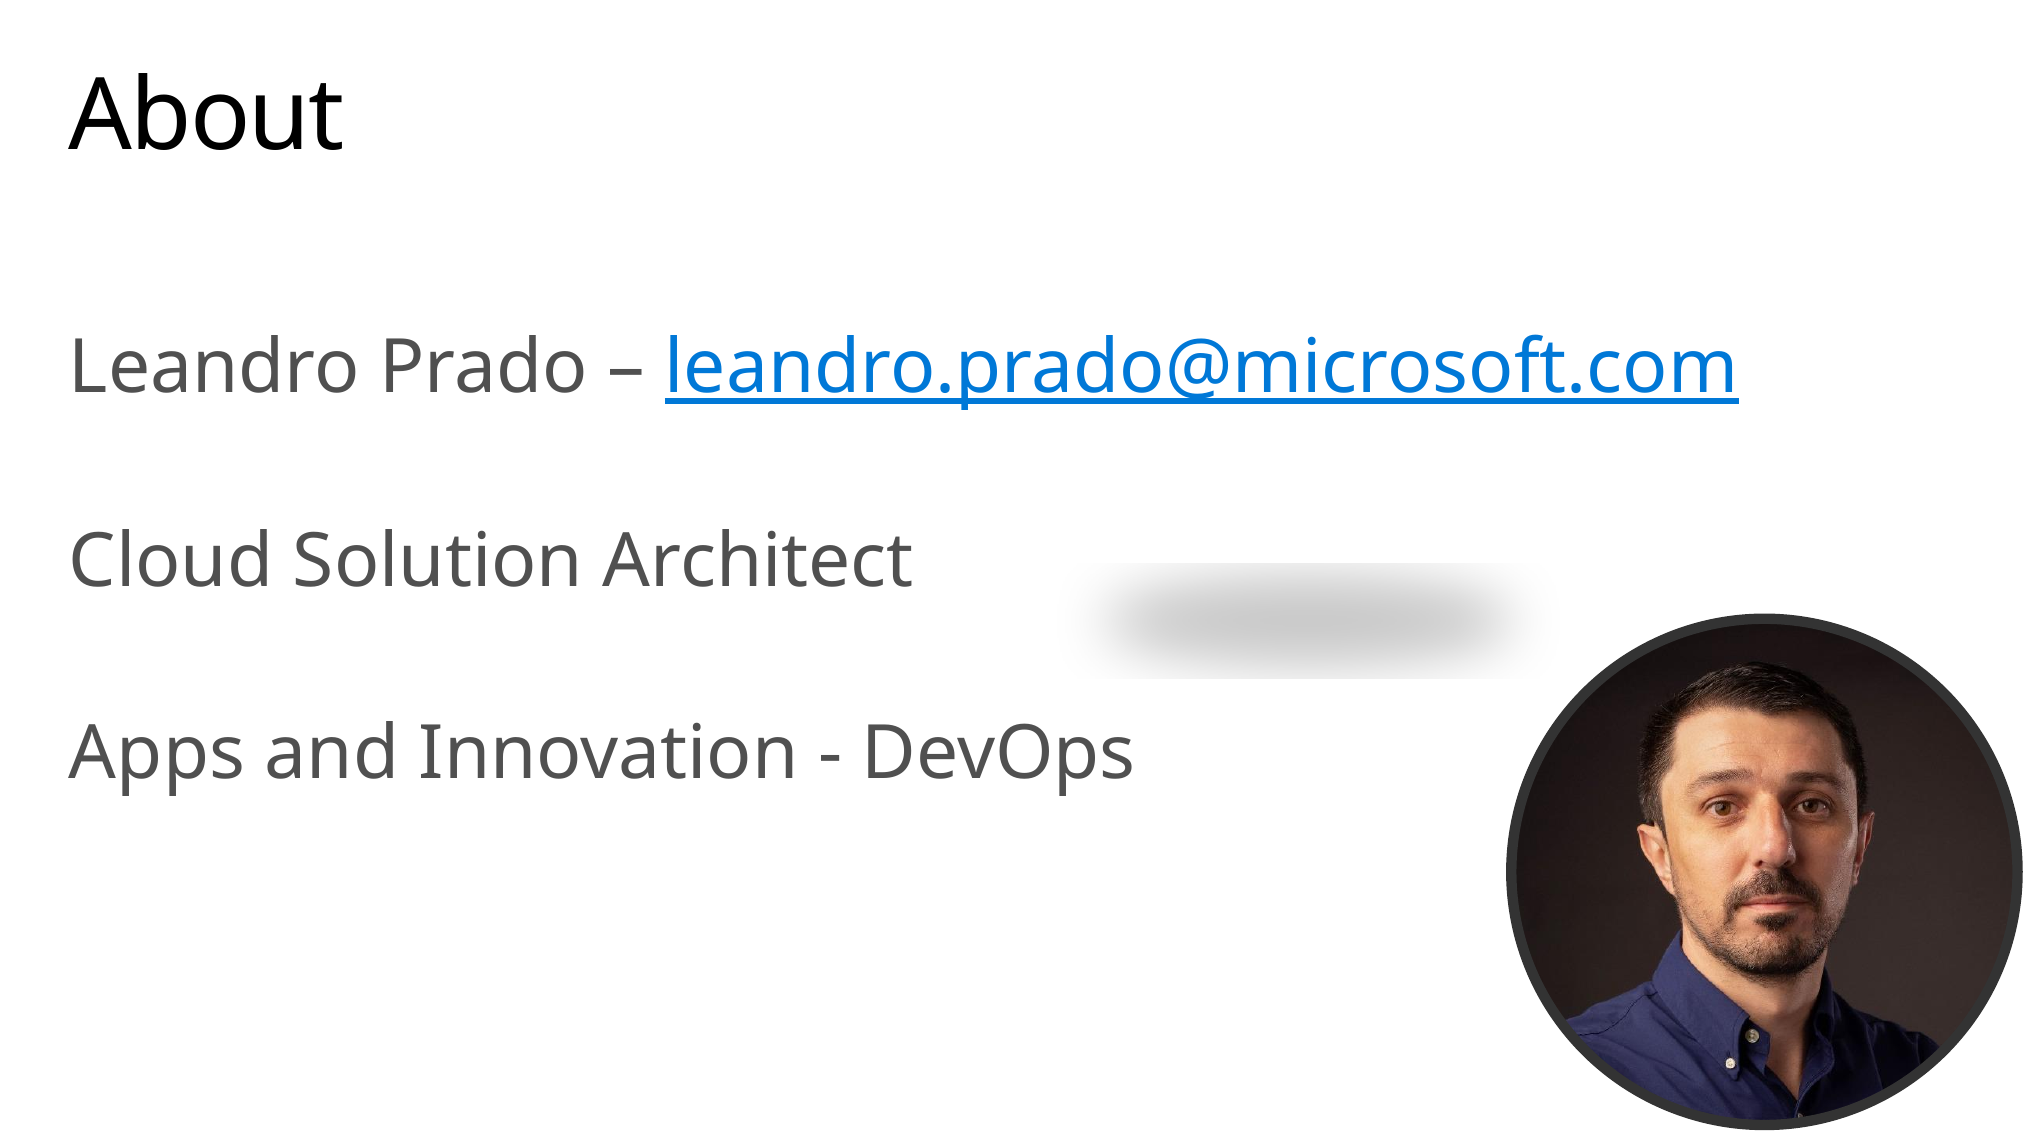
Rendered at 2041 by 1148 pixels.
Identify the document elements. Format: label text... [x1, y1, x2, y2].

title About [45, 48, 1996, 199]
picture [1511, 618, 2018, 1126]
list Leandro Prado – leandro.prado@microsoft.com Cloud Solution Architect Apps and Innovation - DevOps [45, 199, 1996, 880]
